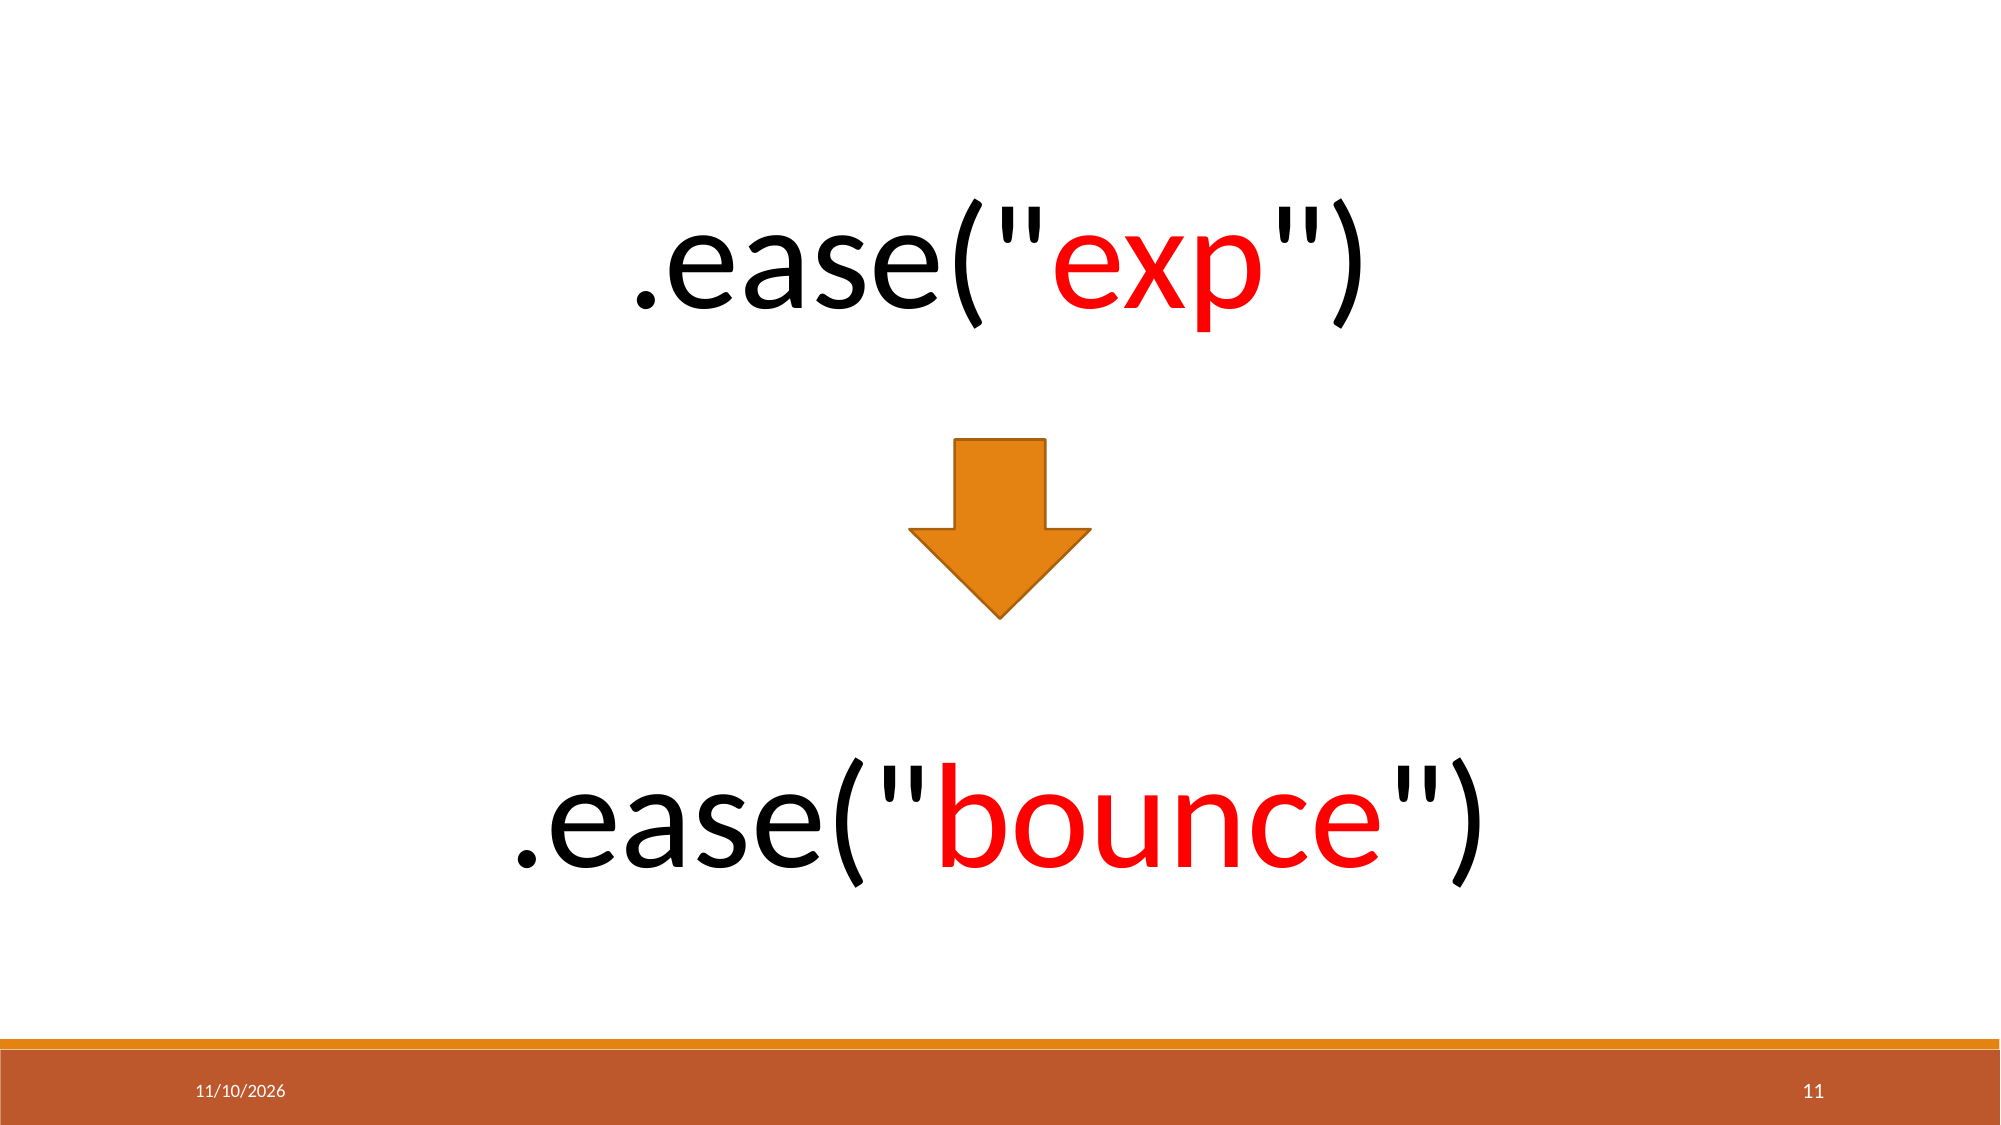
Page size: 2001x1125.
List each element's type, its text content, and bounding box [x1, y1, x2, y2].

text_box [908, 438, 1092, 620]
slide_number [180, 1059, 586, 1120]
text_box .ease("bounce") [493, 709, 1507, 905]
slide_number 11 [1624, 1059, 1840, 1120]
text_box .ease("exp") [612, 151, 1388, 347]
